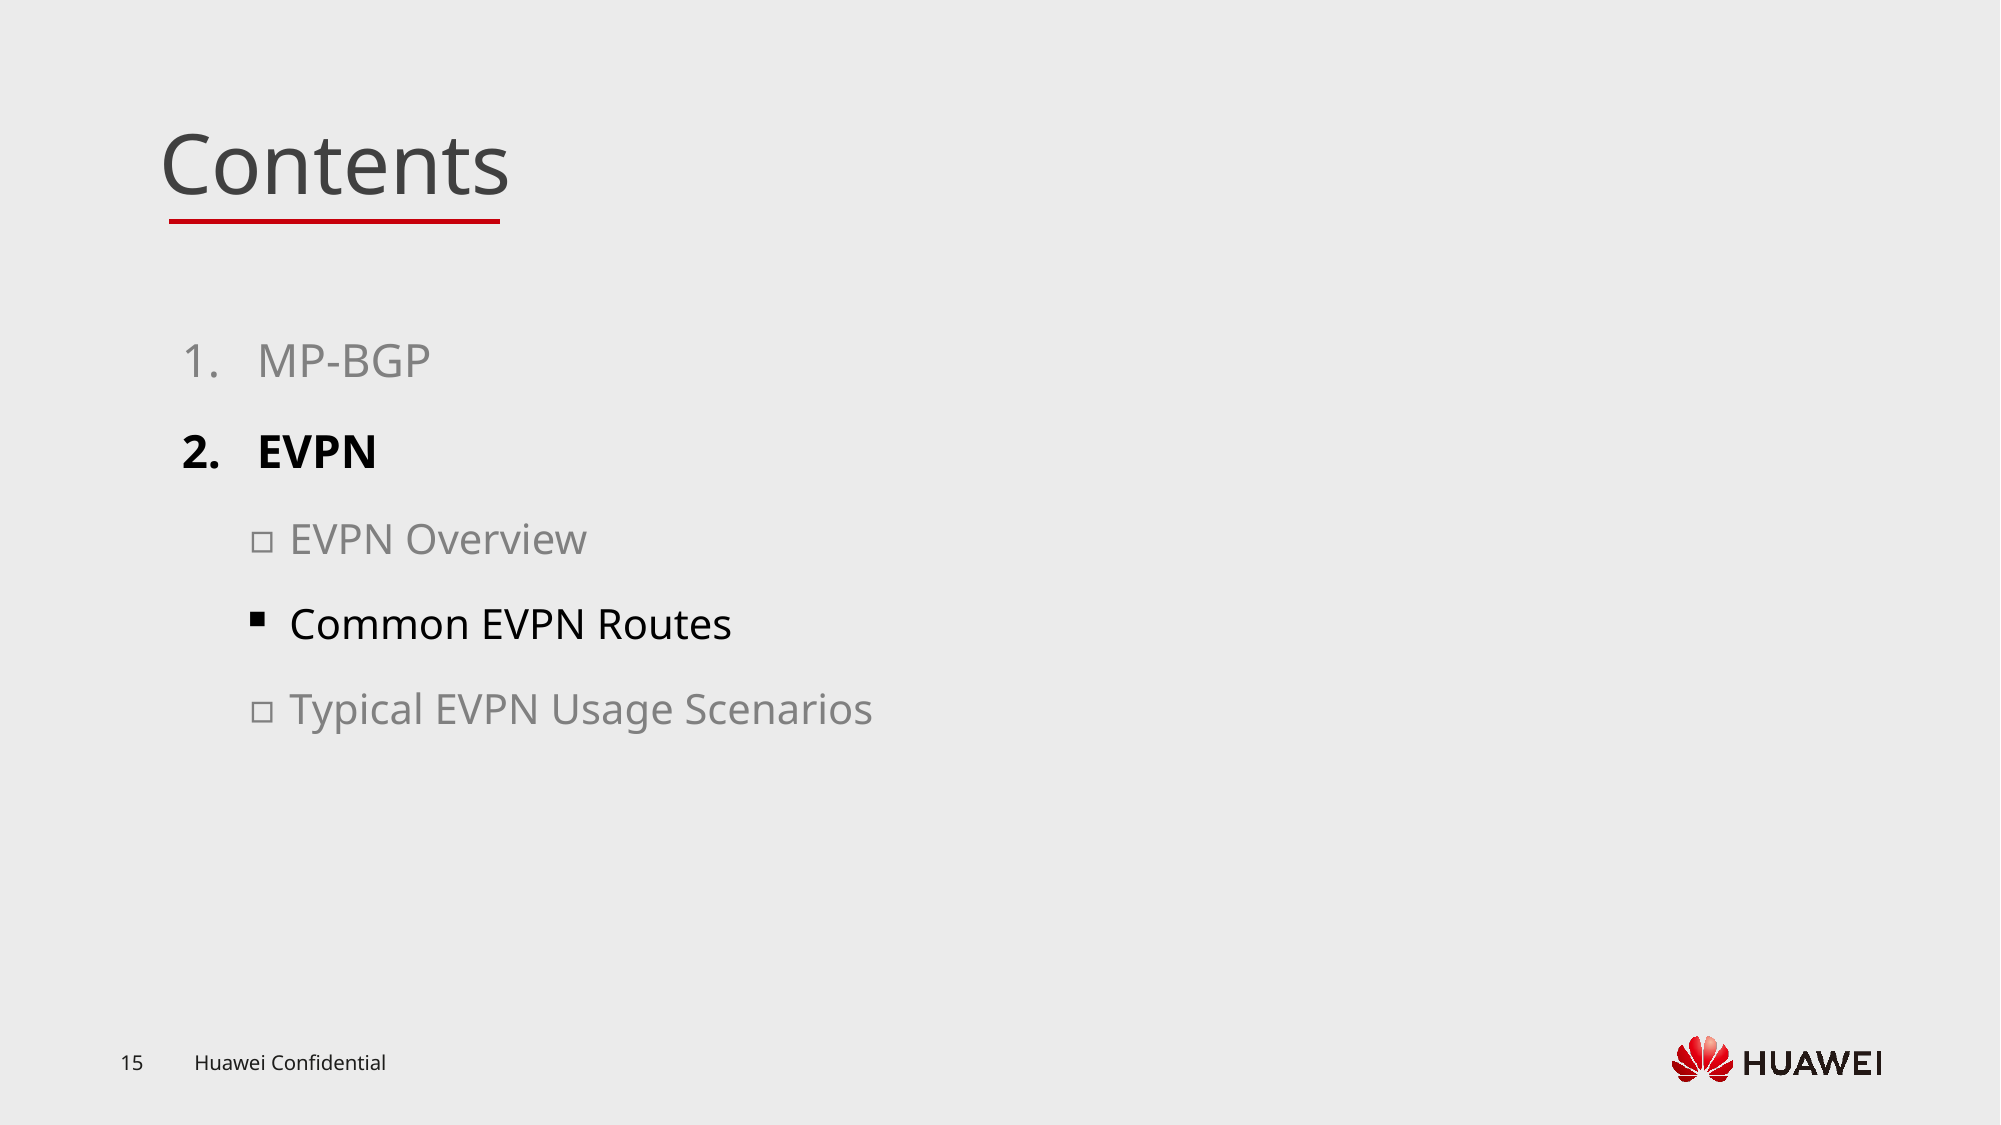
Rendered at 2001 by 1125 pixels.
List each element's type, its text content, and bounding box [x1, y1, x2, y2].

list MP-BGP EVPN EVPN Overview Common EVPN Routes Typical EVPN Usage Scenarios [167, 302, 1833, 970]
picture [1672, 1036, 1881, 1082]
